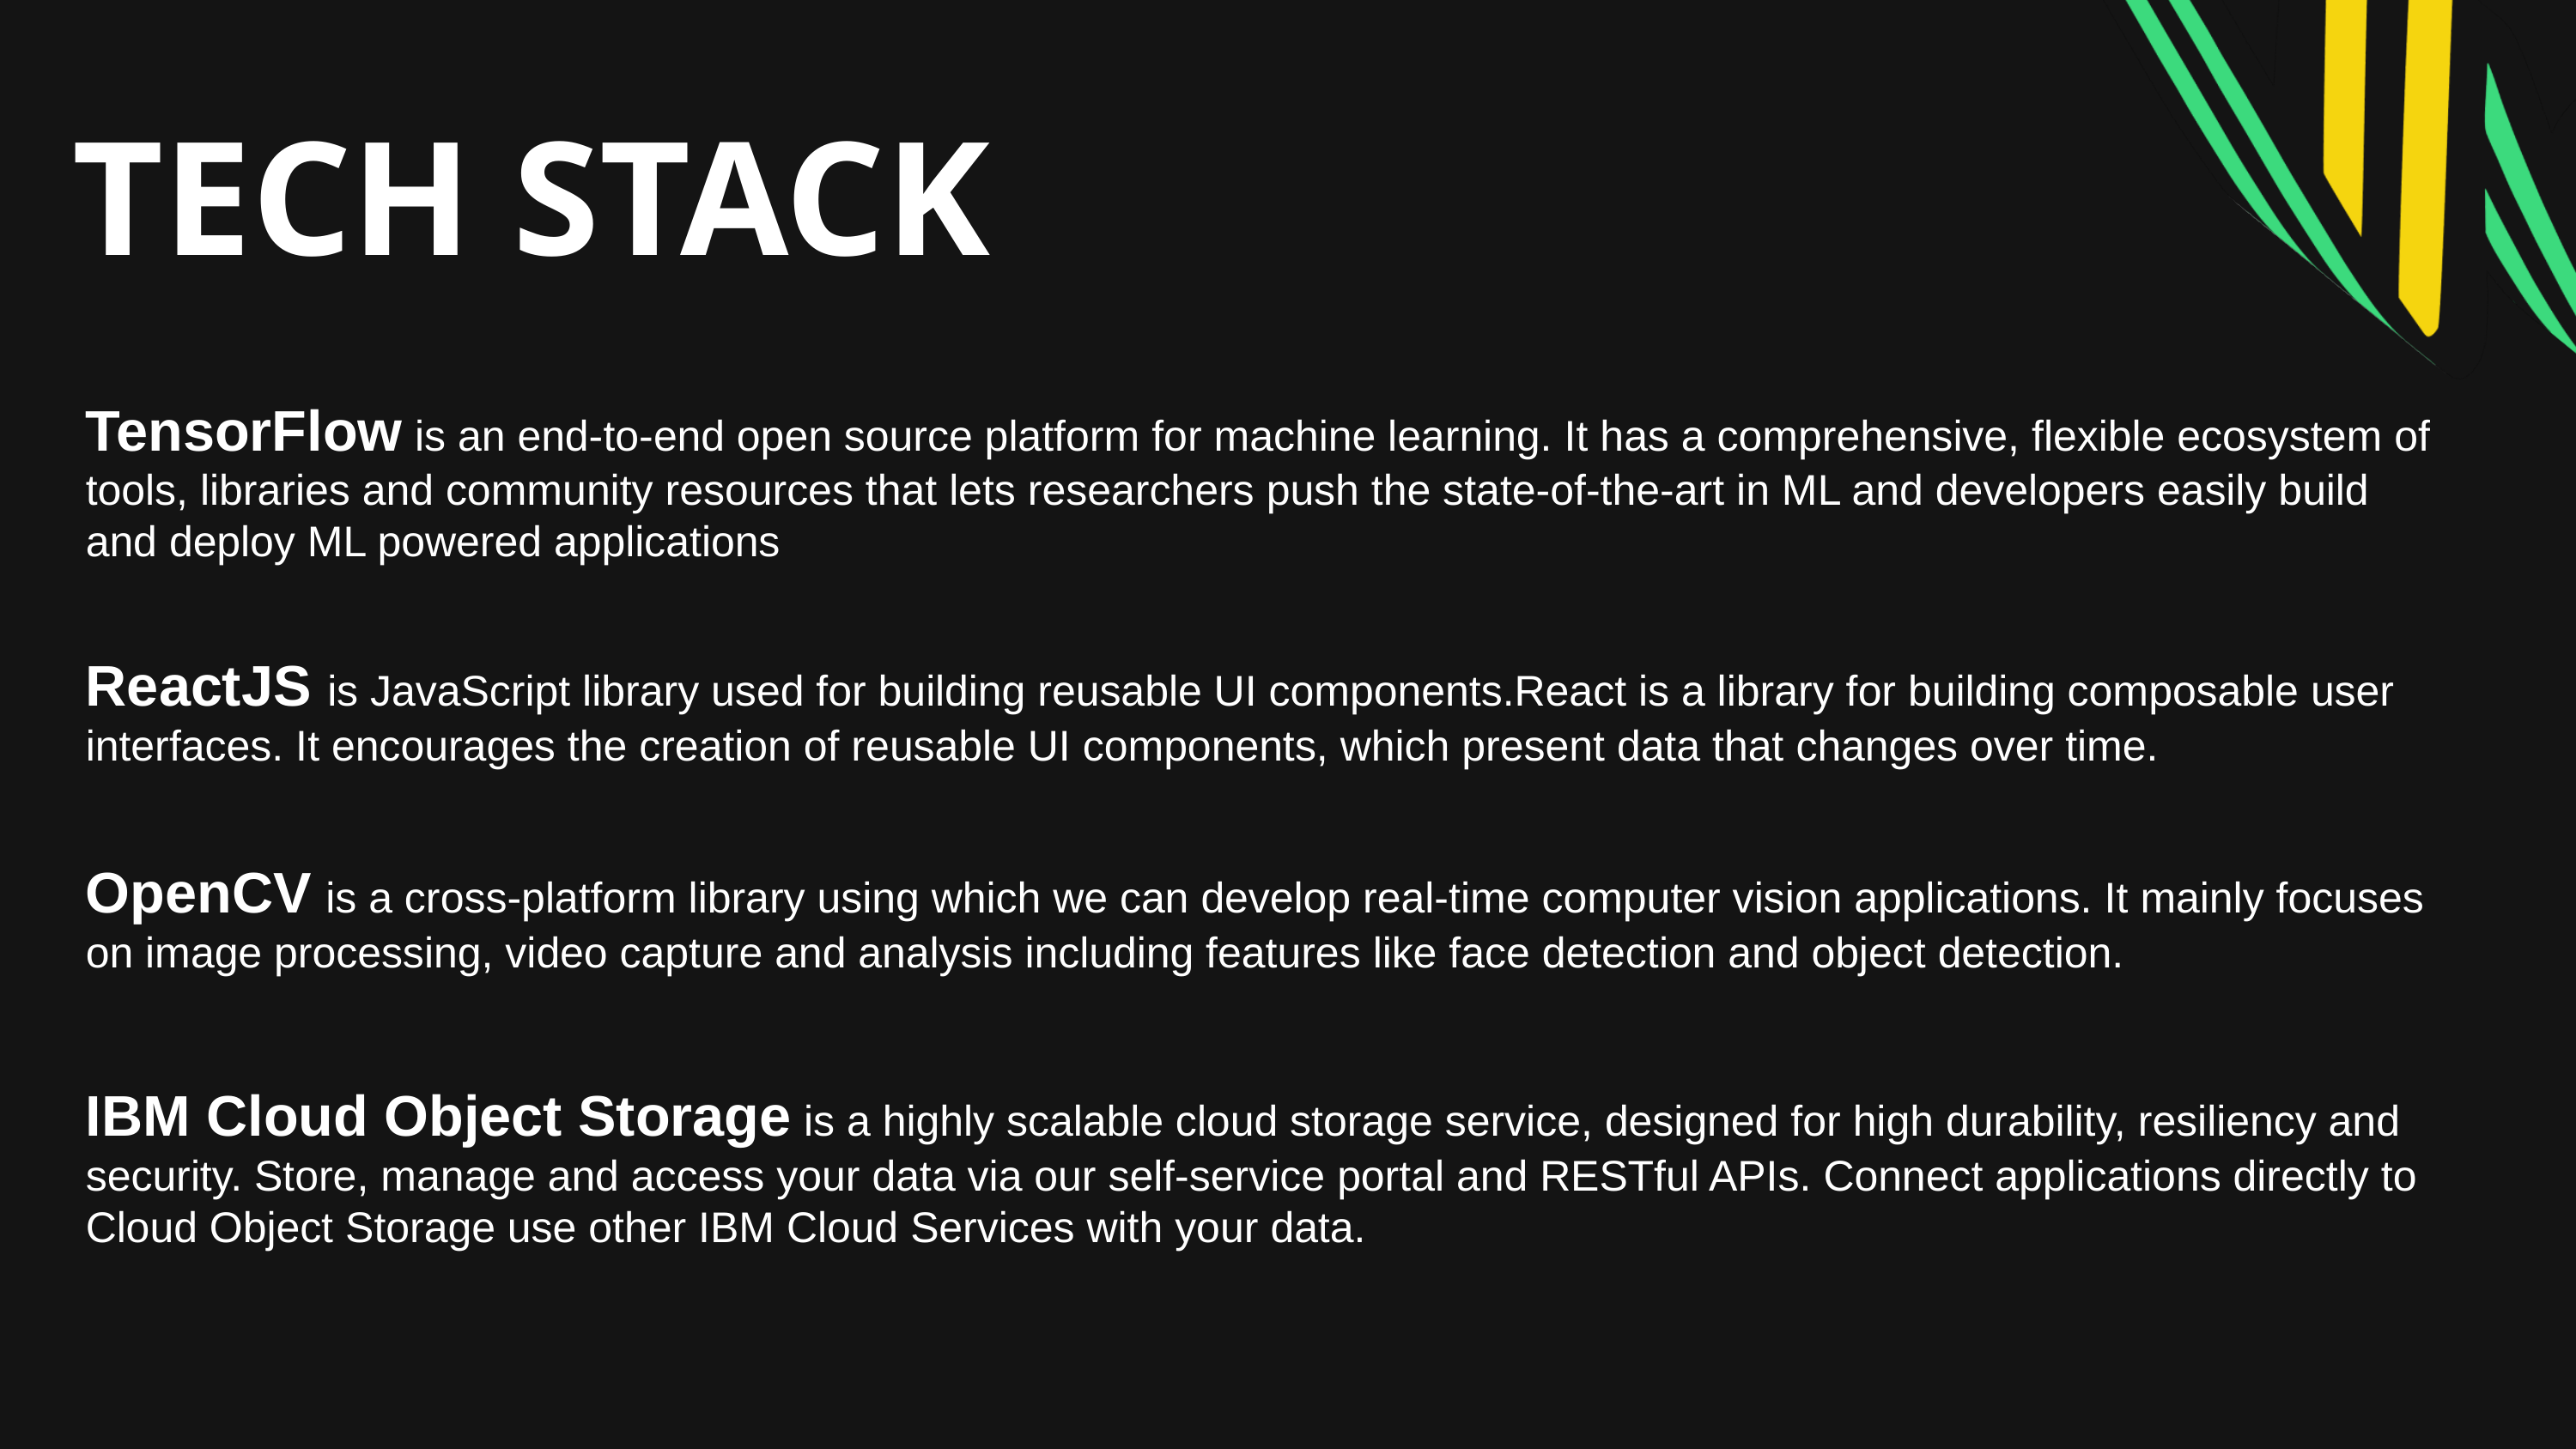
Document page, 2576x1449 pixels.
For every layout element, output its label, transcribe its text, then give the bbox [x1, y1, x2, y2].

text_box TECH STACK [73, 76, 1929, 309]
text_box TensorFlow is an end-to-end open source platform for machine learning. It has a comprehensive, flexible ecosystem of tools, libraries and community resources that lets researchers push the state-of-the-art in ML and developers easily build and deploy ML powered applications [73, 387, 2455, 572]
text_box ReactJS is JavaScript library used for building reusable UI components.React is a library for building composable user interfaces. It encourages the creation of reusable UI components, which present data that changes over time. [73, 642, 2455, 776]
text_box OpenCV is a cross-platform library using which we can develop real-time computer vision applications. It mainly focuses on image processing, video capture and analysis including features like face detection and object detection. [73, 849, 2455, 983]
text_box IBM Cloud Object Storage is a highly scalable cloud storage service, designed for high durability, resiliency and security. Store, manage and access your data via our self-service portal and RESTful APIs. Connect applications directly to Cloud Object Storage use other IBM Cloud Services with your data. [73, 1072, 2455, 1258]
picture [1931, 0, 2576, 480]
